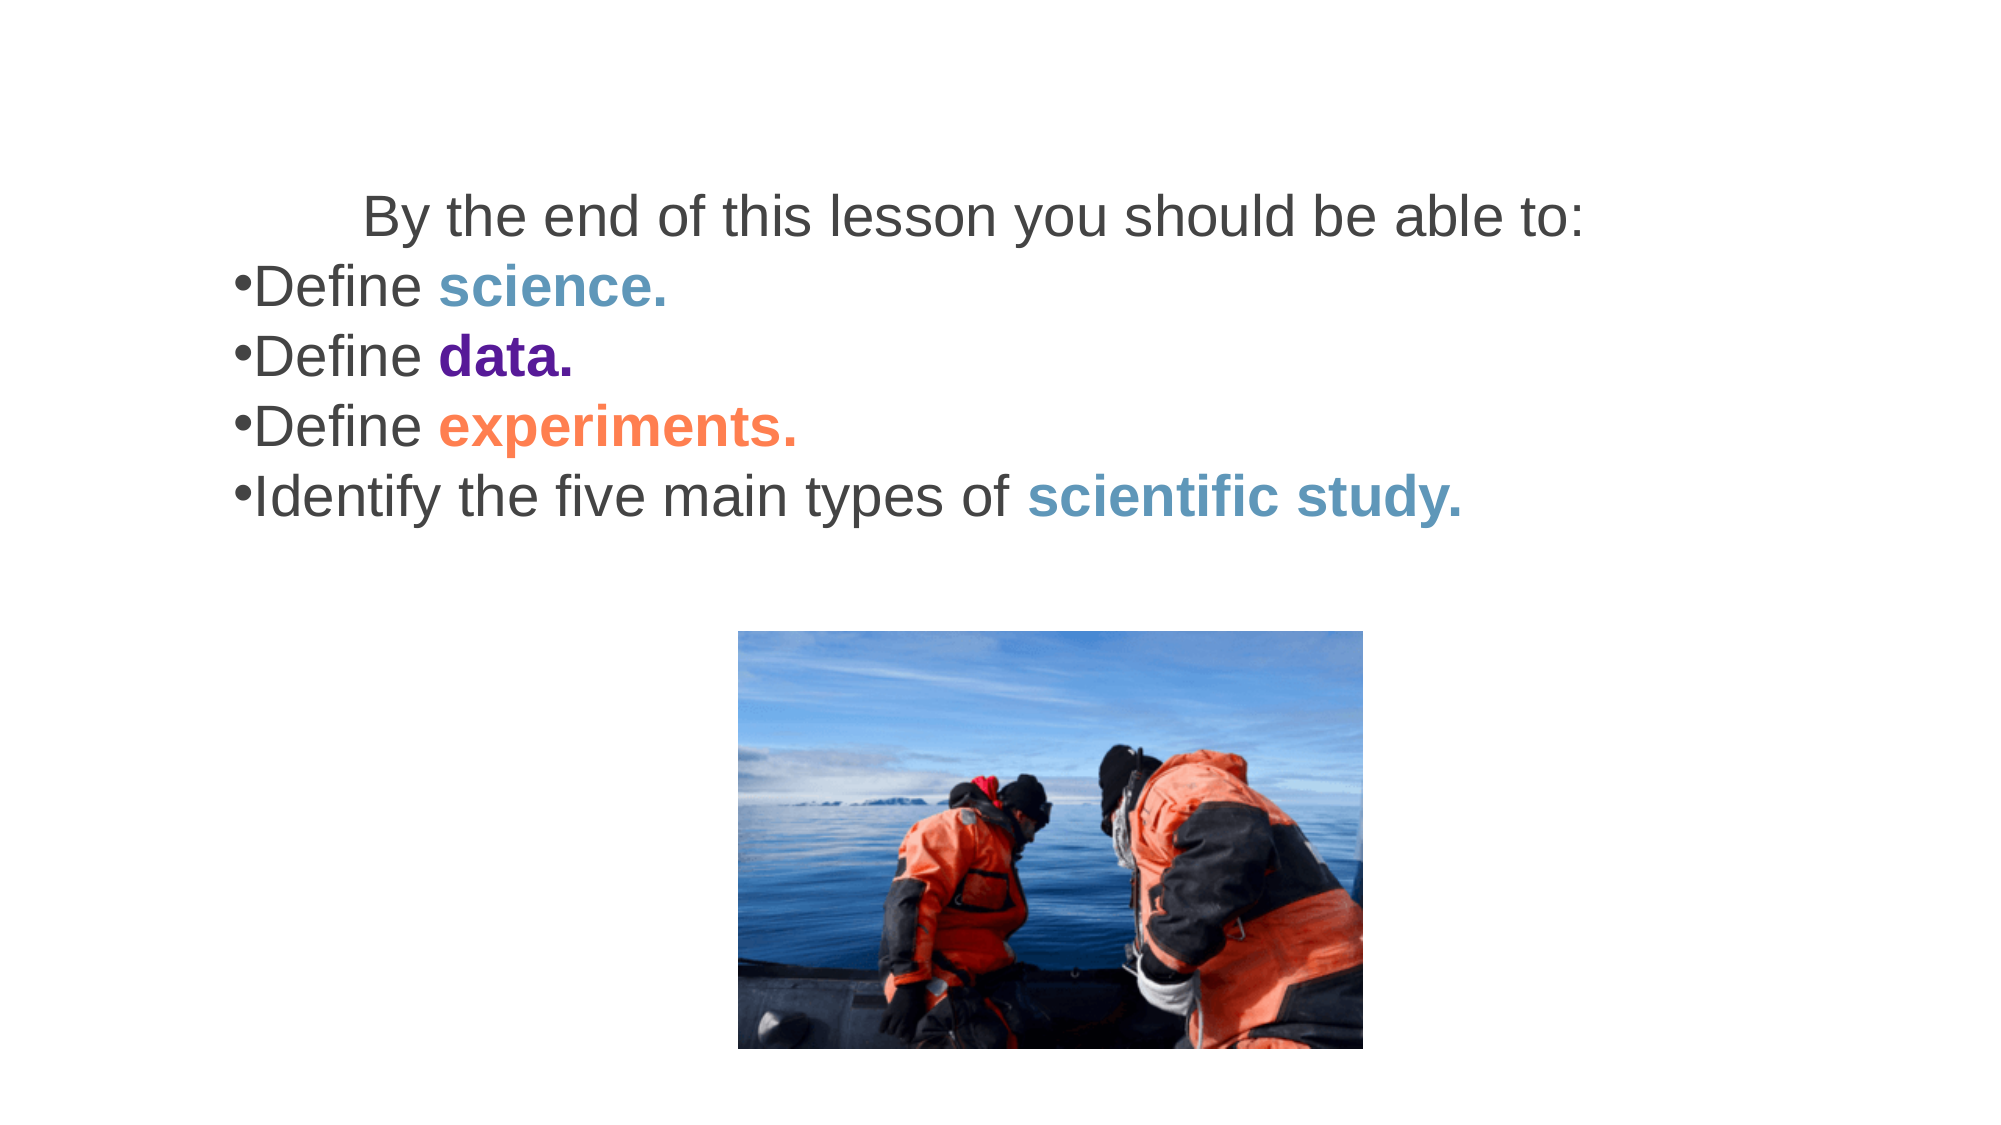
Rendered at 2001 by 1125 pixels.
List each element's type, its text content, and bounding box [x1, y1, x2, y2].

text_box By the end of this lesson you should be able to: Define science. Define data. Define experiments. Identify the five main types of scientific study. [218, 170, 1732, 536]
picture [737, 631, 1363, 1049]
